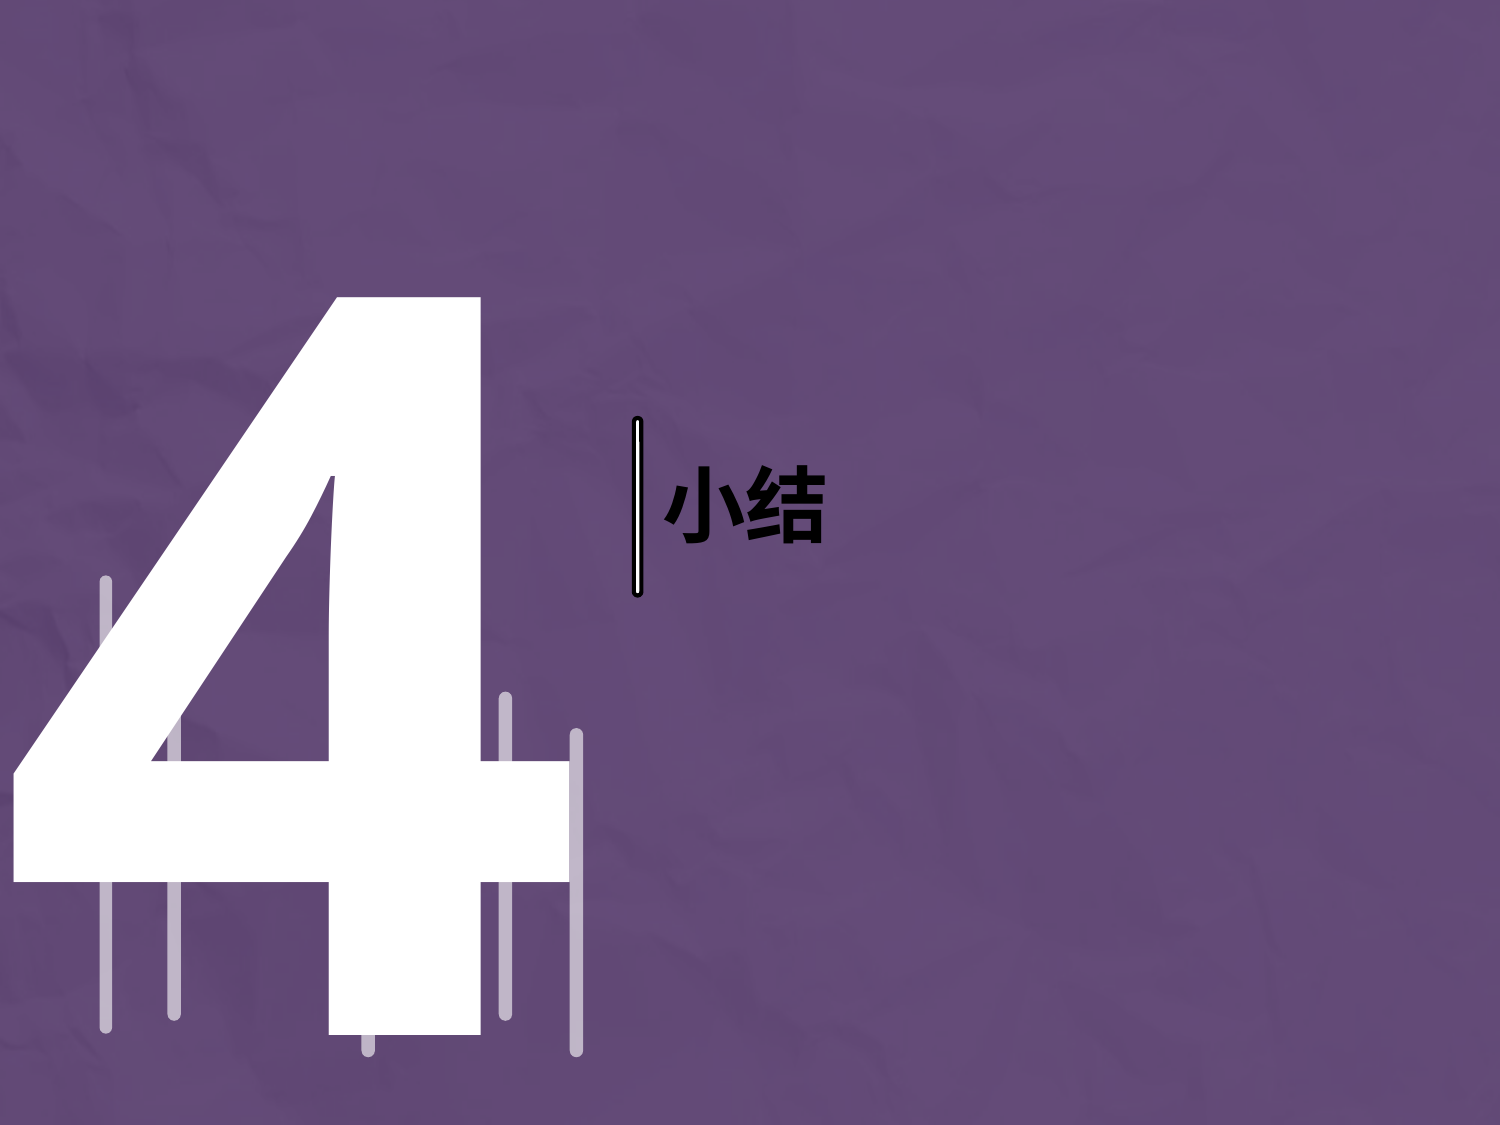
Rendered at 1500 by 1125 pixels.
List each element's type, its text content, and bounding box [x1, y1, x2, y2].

text_box [631, 415, 644, 598]
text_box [99, 575, 376, 1058]
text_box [430, 486, 584, 1058]
text_box 4 [0, 1, 404, 982]
text_box 小结 [647, 446, 844, 561]
